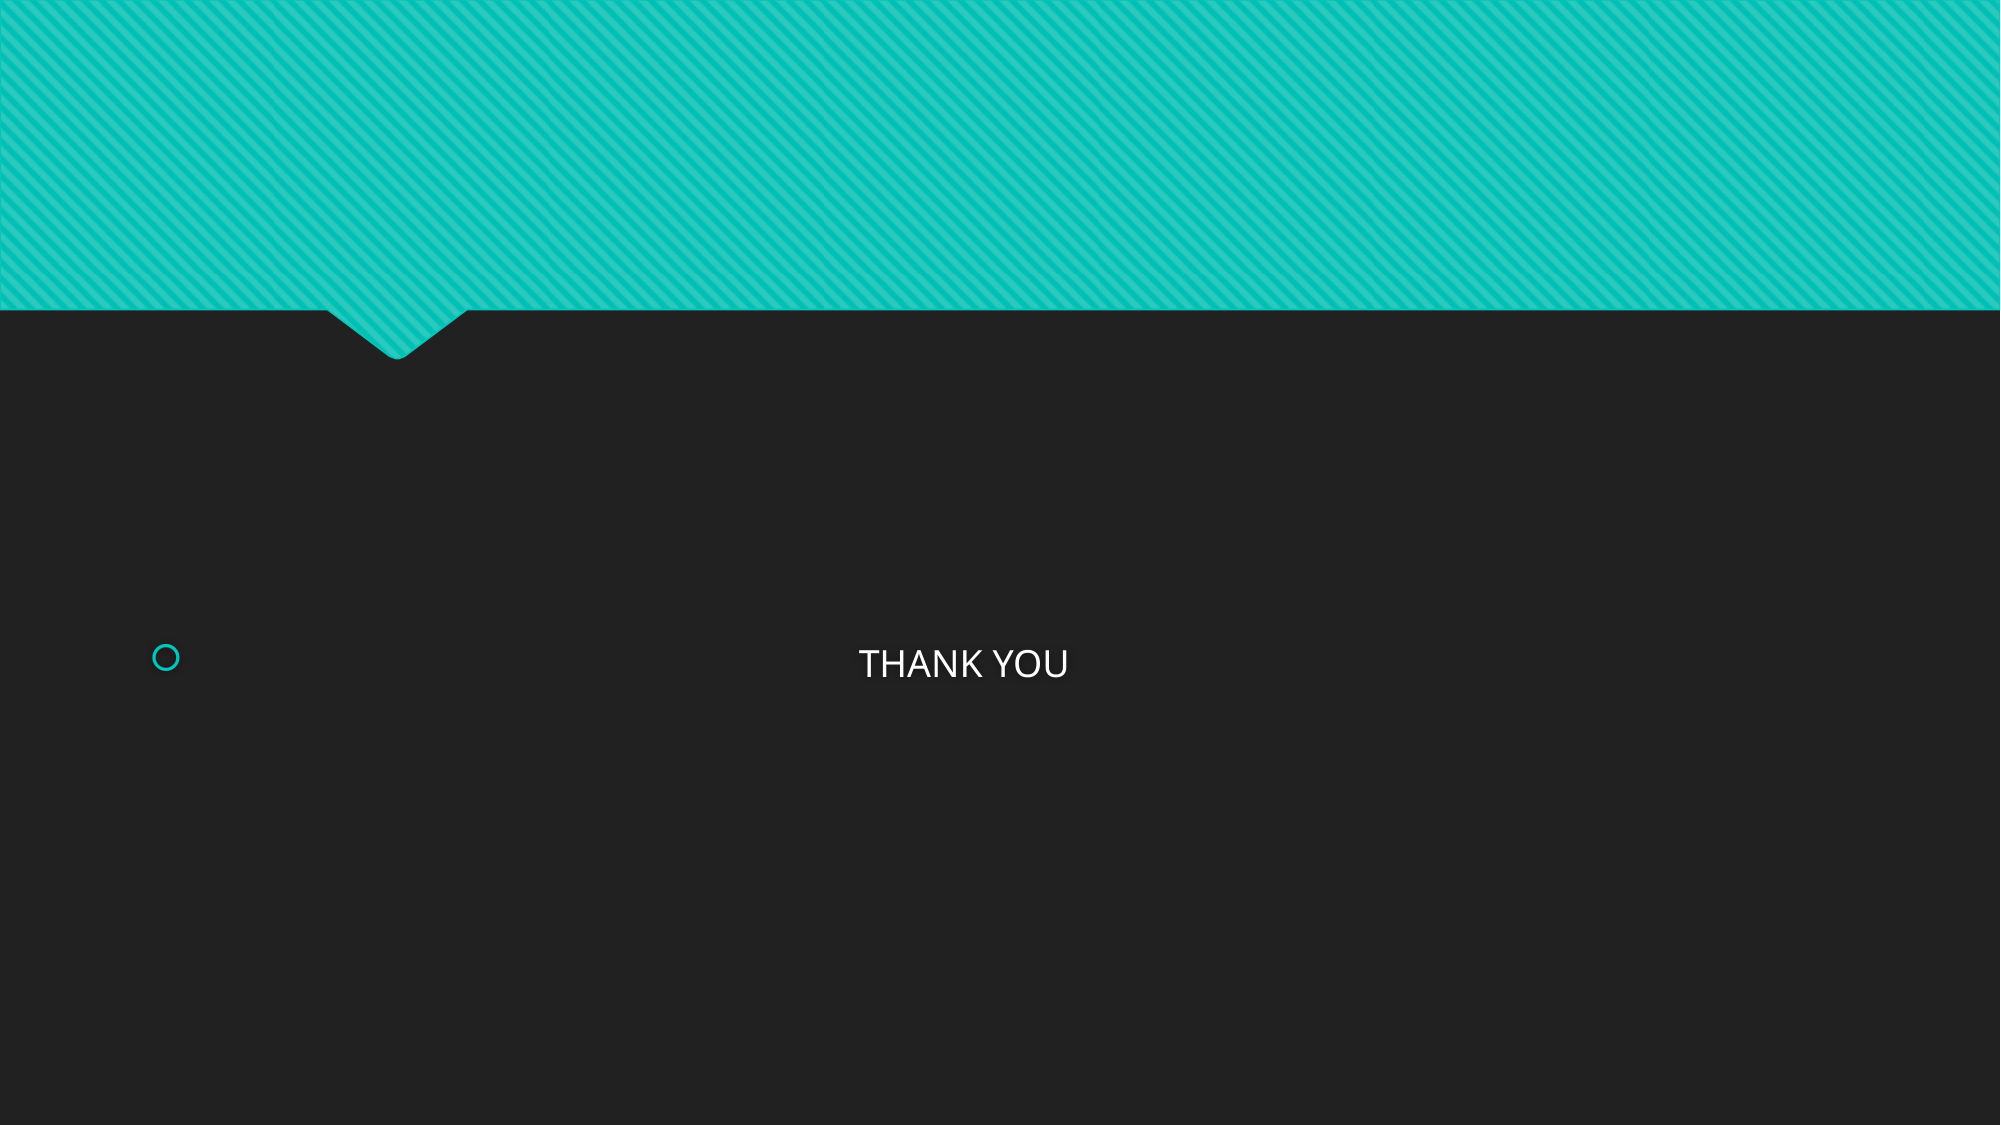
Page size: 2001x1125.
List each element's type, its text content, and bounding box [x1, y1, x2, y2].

list THANK YOU [134, 364, 1866, 962]
